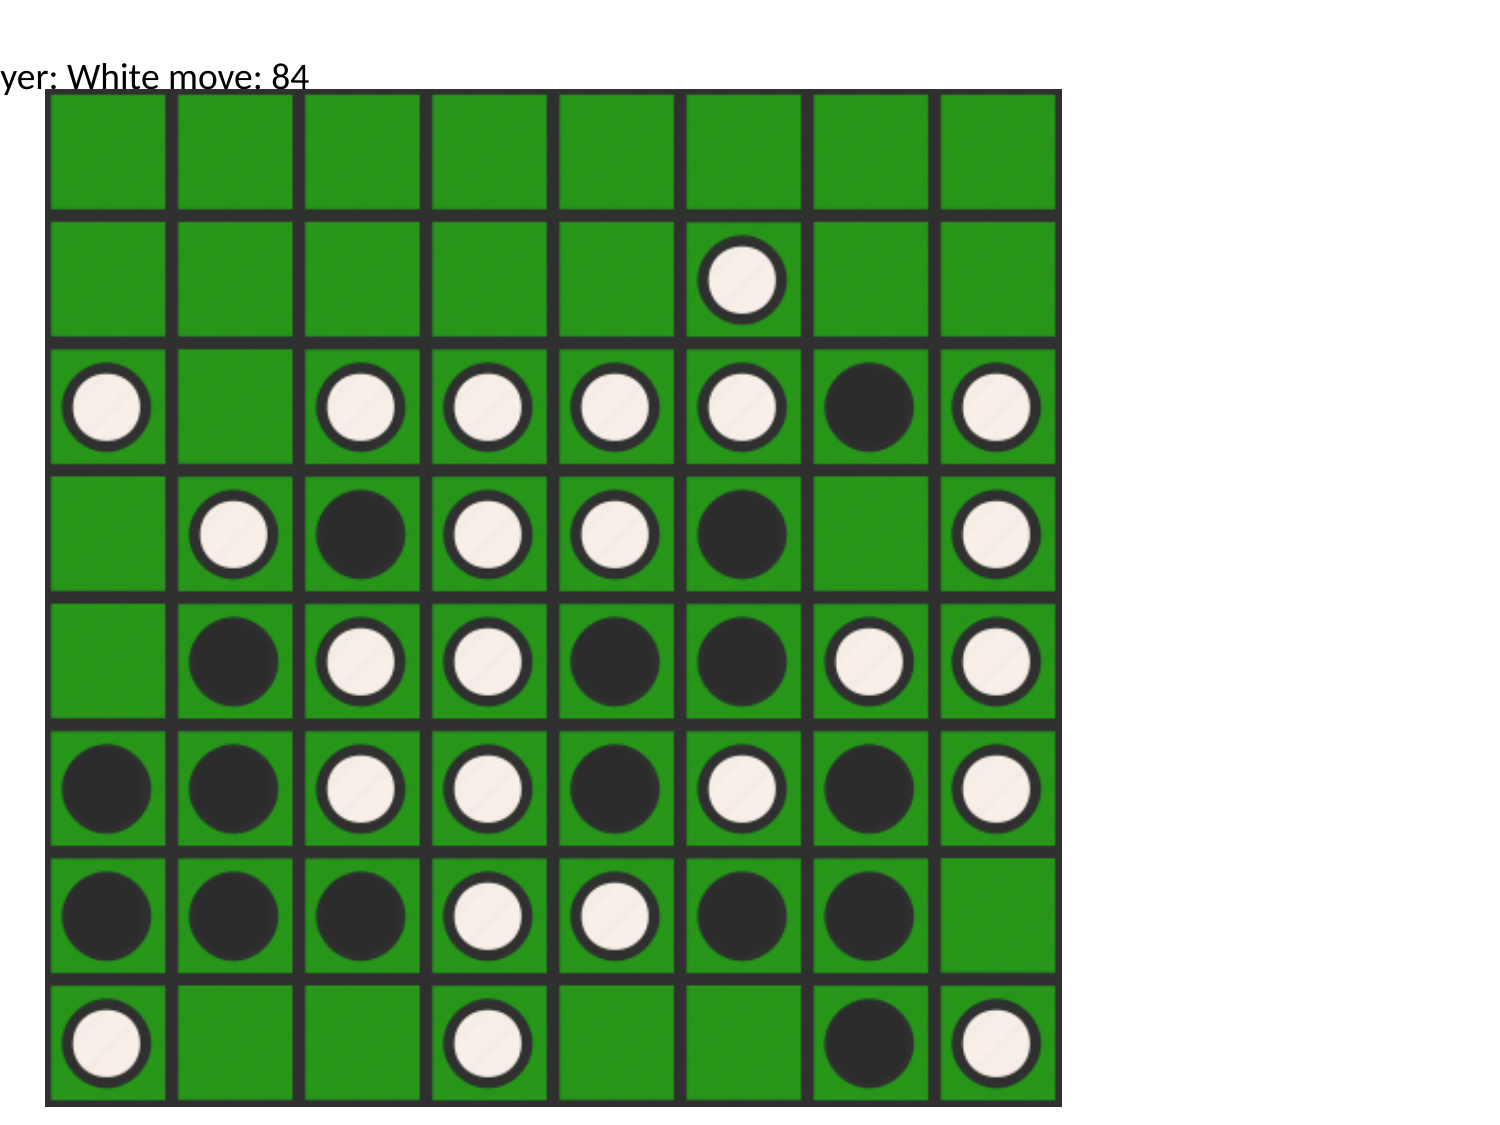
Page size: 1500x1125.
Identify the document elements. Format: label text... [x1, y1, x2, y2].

picture [44, 89, 1062, 1107]
text_box turn: 36 player: White move: 84 [0, 44, 325, 105]
